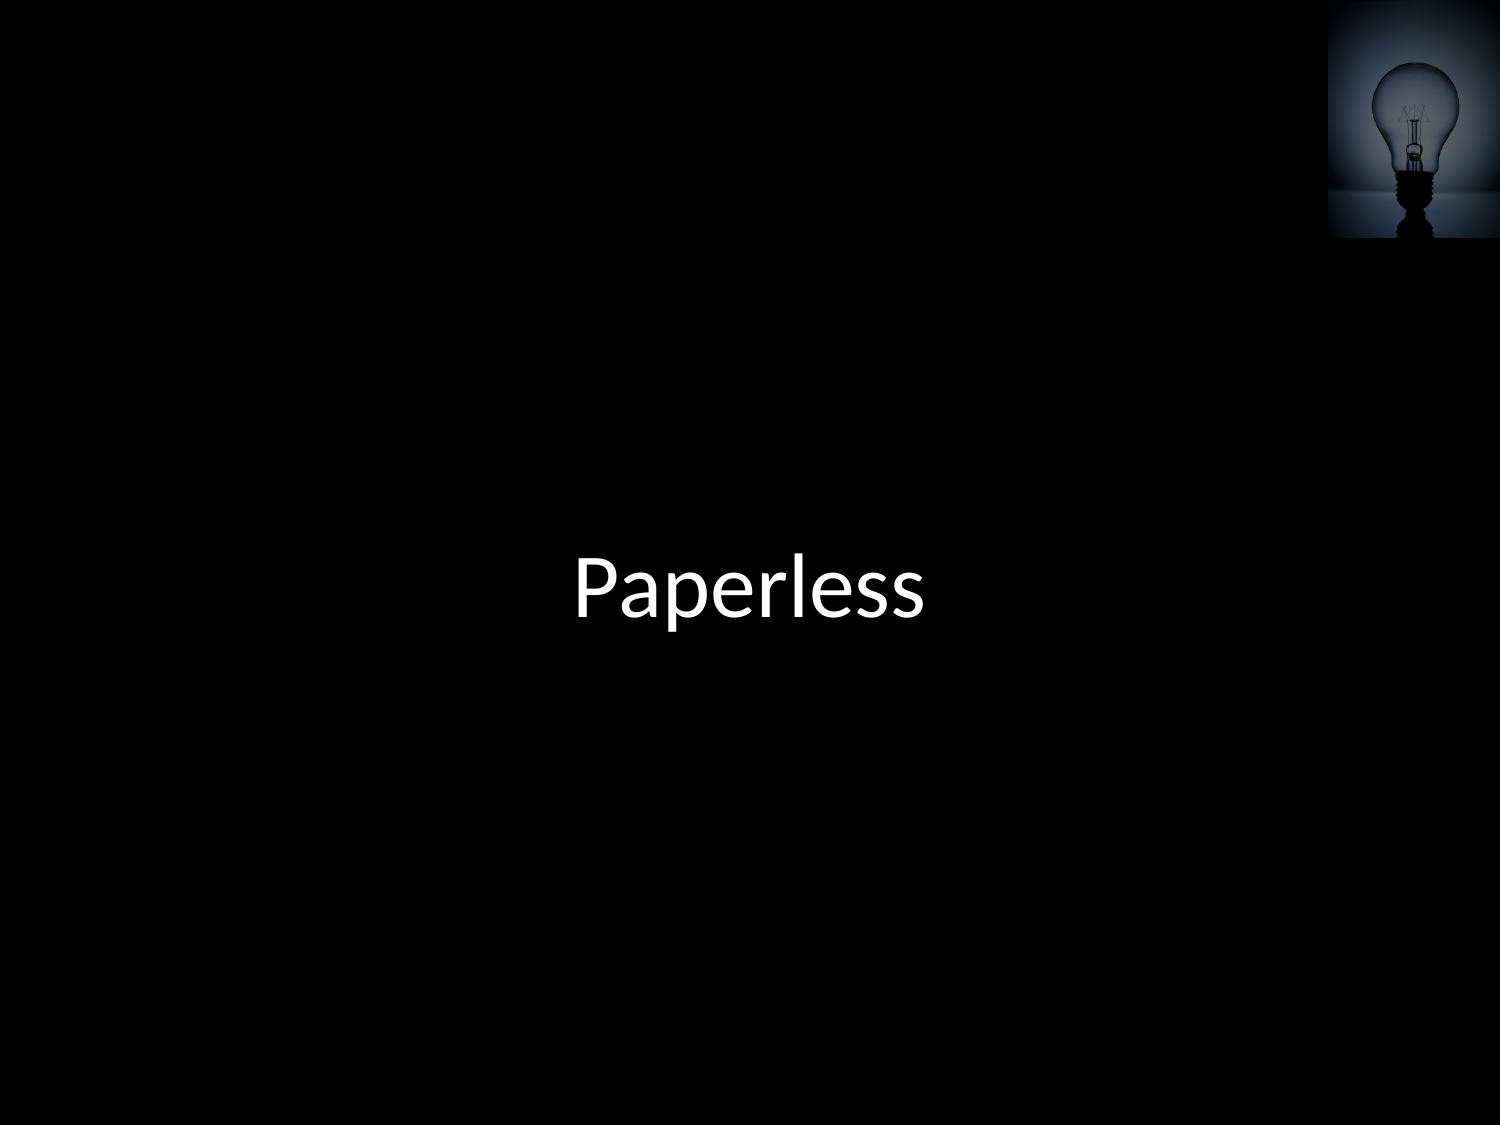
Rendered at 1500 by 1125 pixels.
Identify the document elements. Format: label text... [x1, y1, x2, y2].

title Paperless [75, 487, 1425, 675]
picture [1326, 0, 1500, 238]
